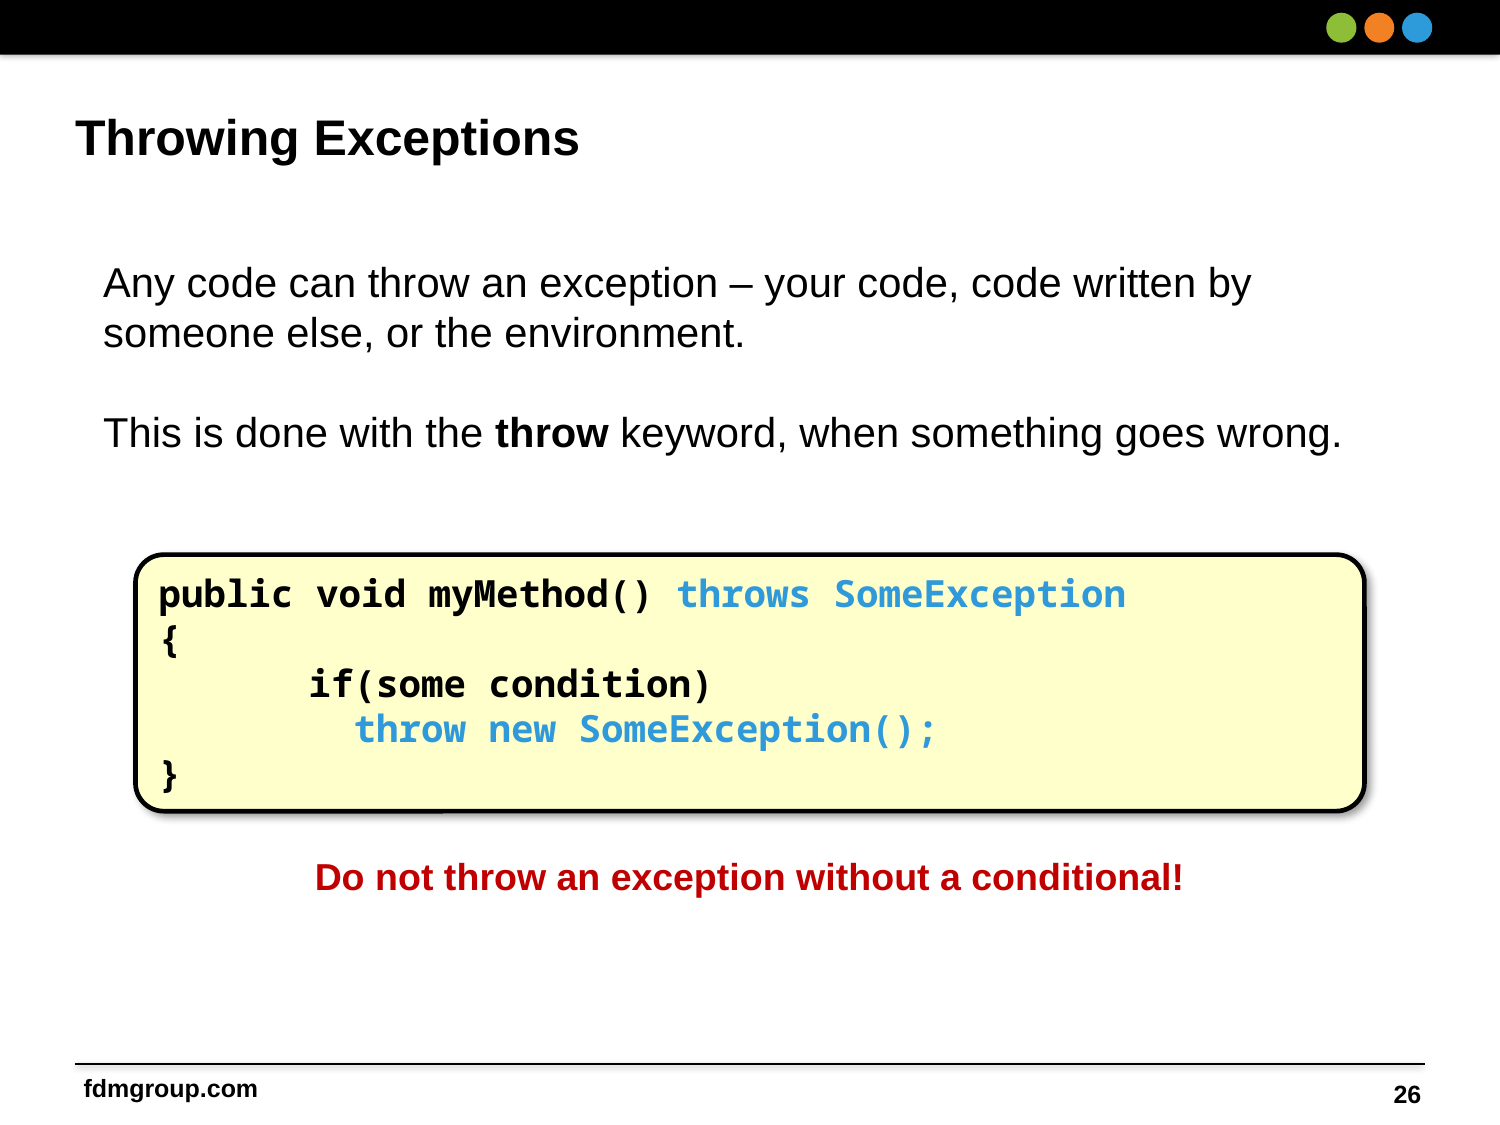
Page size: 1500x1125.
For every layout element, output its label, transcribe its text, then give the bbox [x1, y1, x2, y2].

text_box Any code can throw an exception – your code, code written by someone else, or the environment. This is done with the throw keyword, when something goes wrong. [88, 248, 1412, 464]
slide_number 26 [1086, 1063, 1437, 1124]
text_box Do not throw an exception without a conditional! [88, 845, 1412, 906]
title Throwing Exceptions [75, 105, 1425, 174]
text_box public void myMethod() throws SomeException { if(some condition) throw new SomeException(); } [135, 554, 1365, 812]
